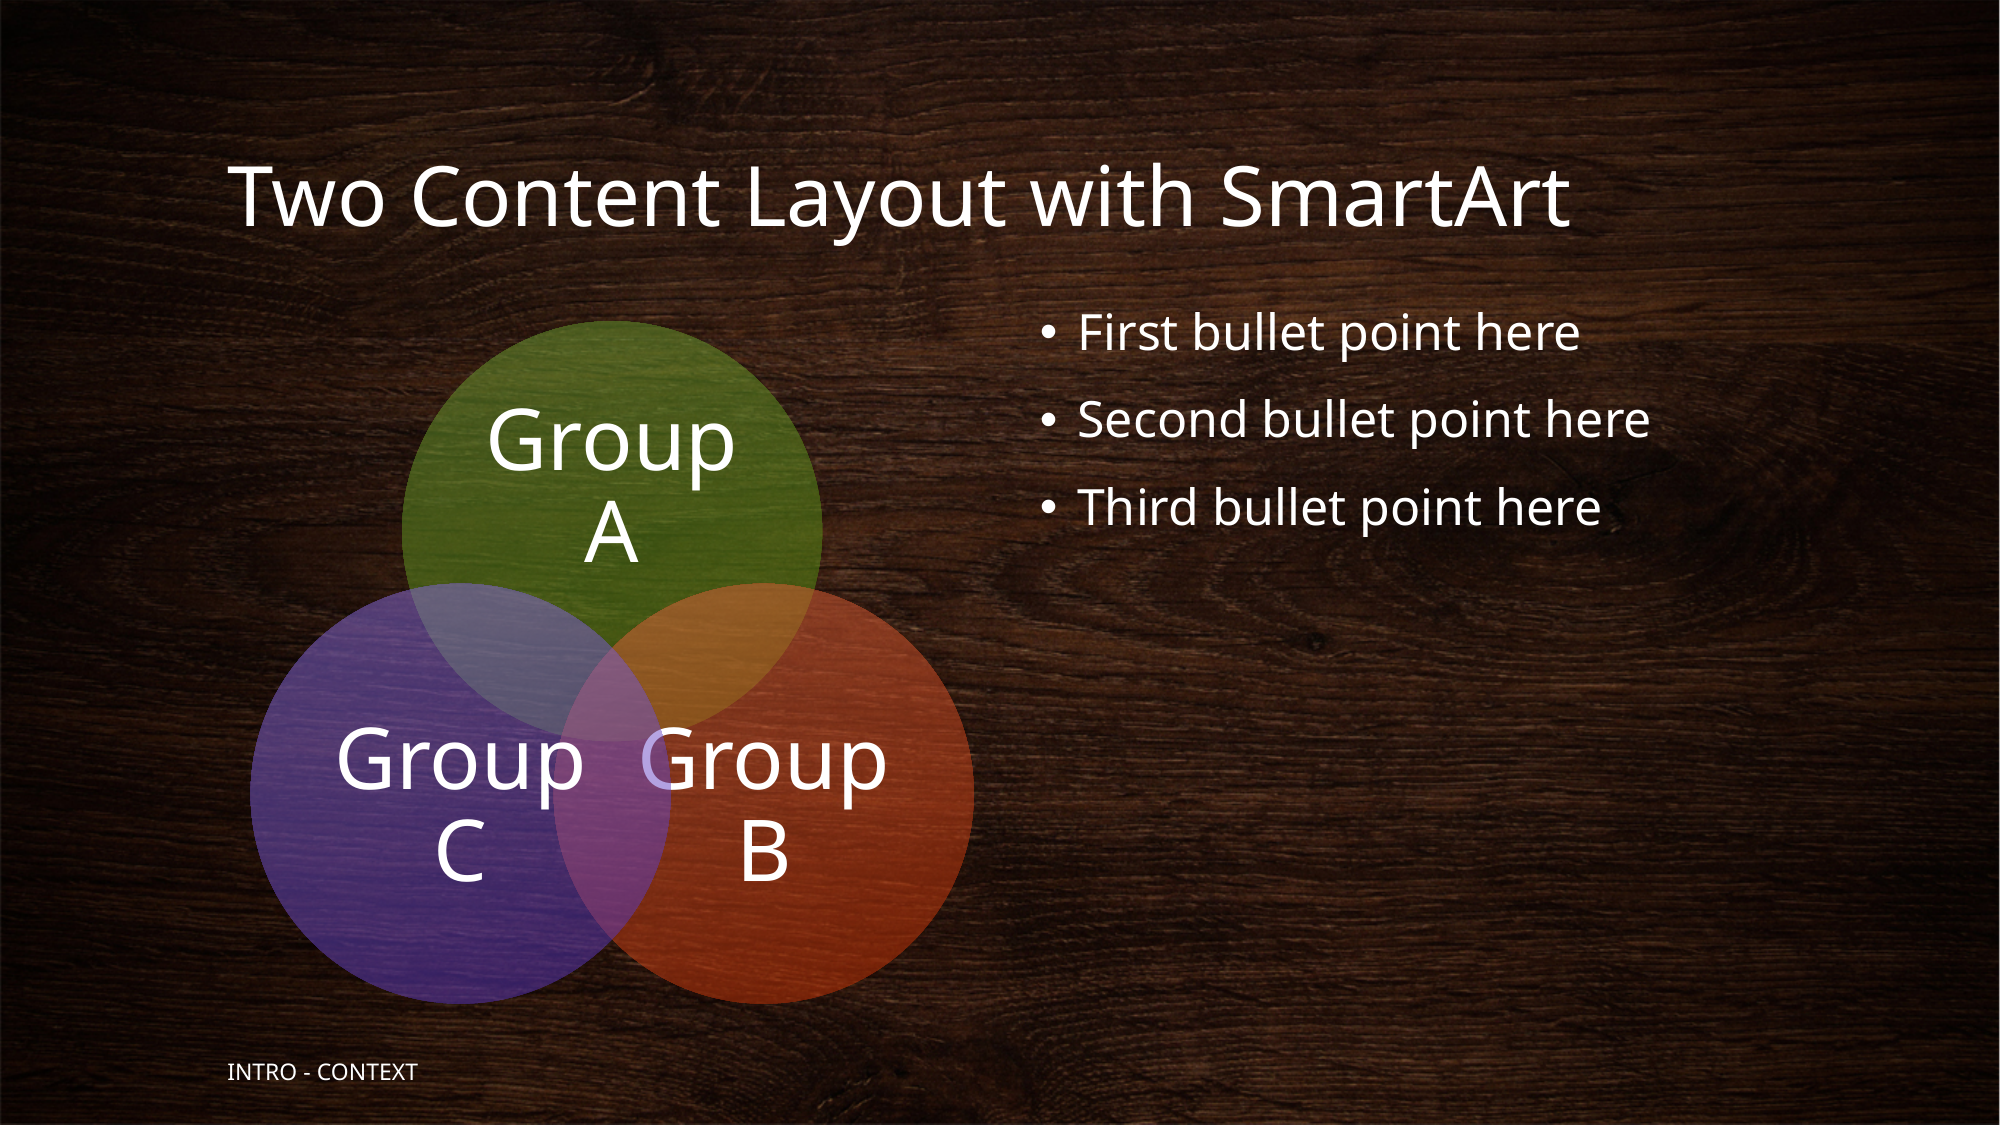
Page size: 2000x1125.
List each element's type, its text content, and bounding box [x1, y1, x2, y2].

footer Intro - Context [212, 1050, 1250, 1096]
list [249, 311, 976, 1013]
list First bullet point here Second bullet point here Third bullet point here [1024, 299, 1788, 1013]
title Two Content Layout with SmartArt [212, 62, 1788, 250]
picture [0, 0, 2000, 1125]
